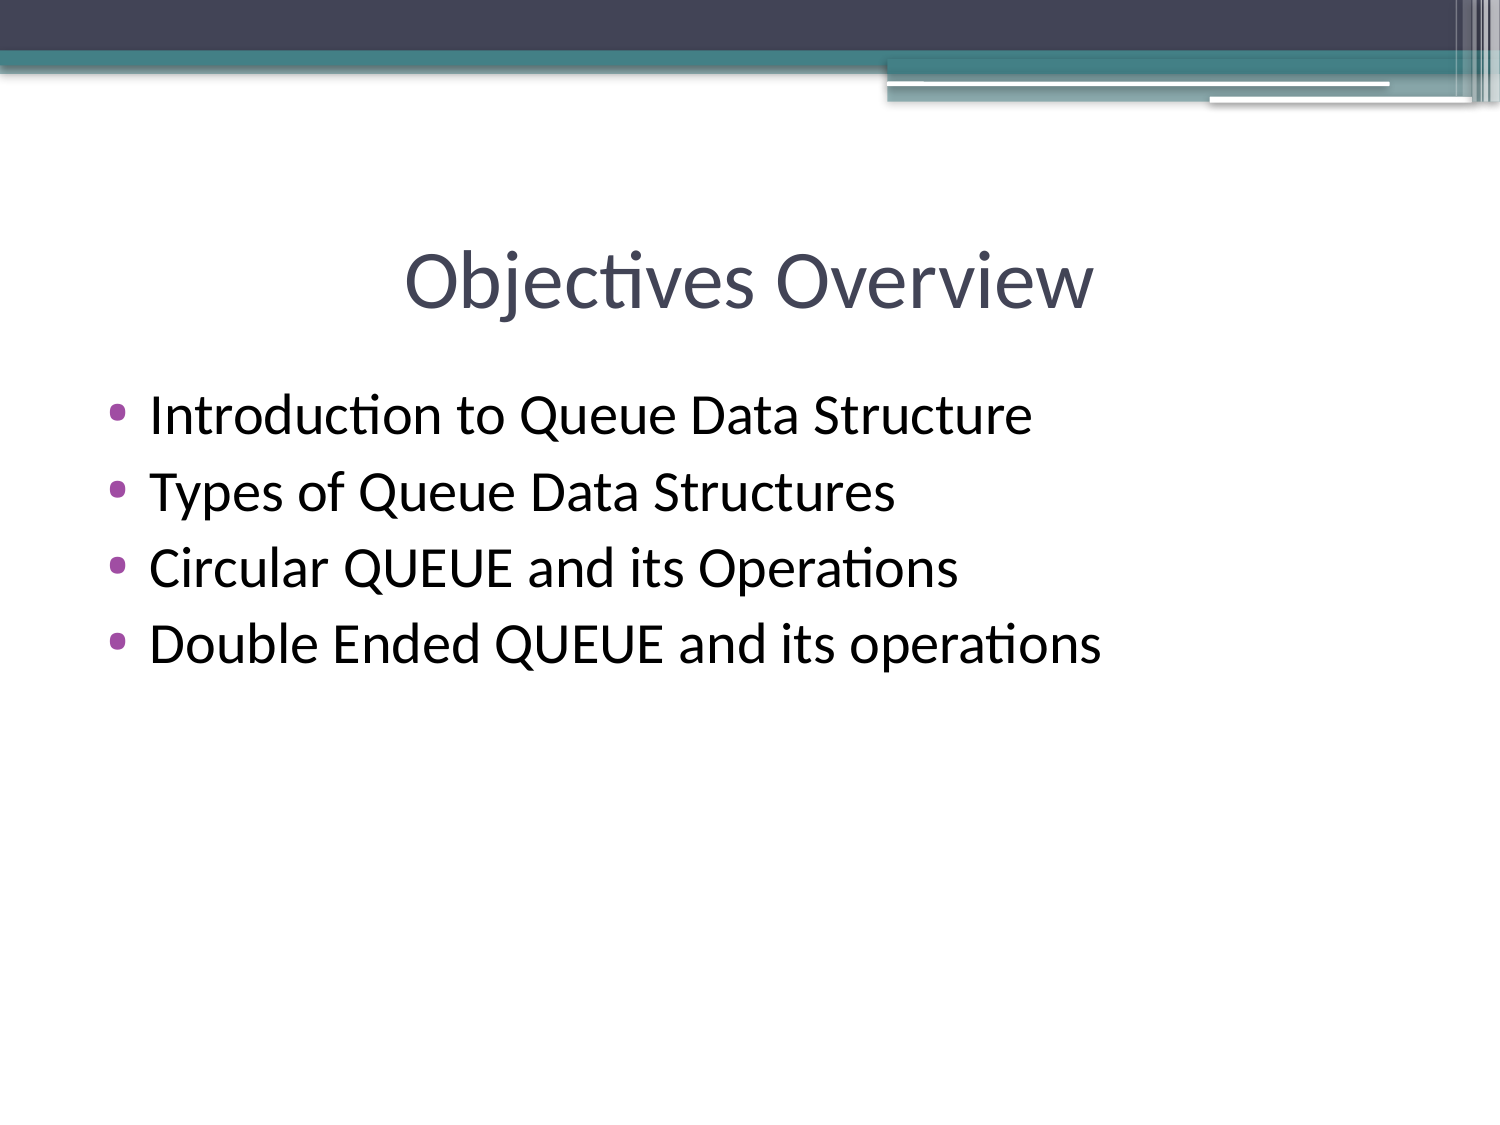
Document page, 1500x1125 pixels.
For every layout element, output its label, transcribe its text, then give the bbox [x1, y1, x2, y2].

title Objectives Overview [75, 187, 1425, 363]
list Introduction to Queue Data Structure Types of Queue Data Structures Circular QUEUE and its Operations Double Ended QUEUE and its operations [75, 368, 1425, 1079]
